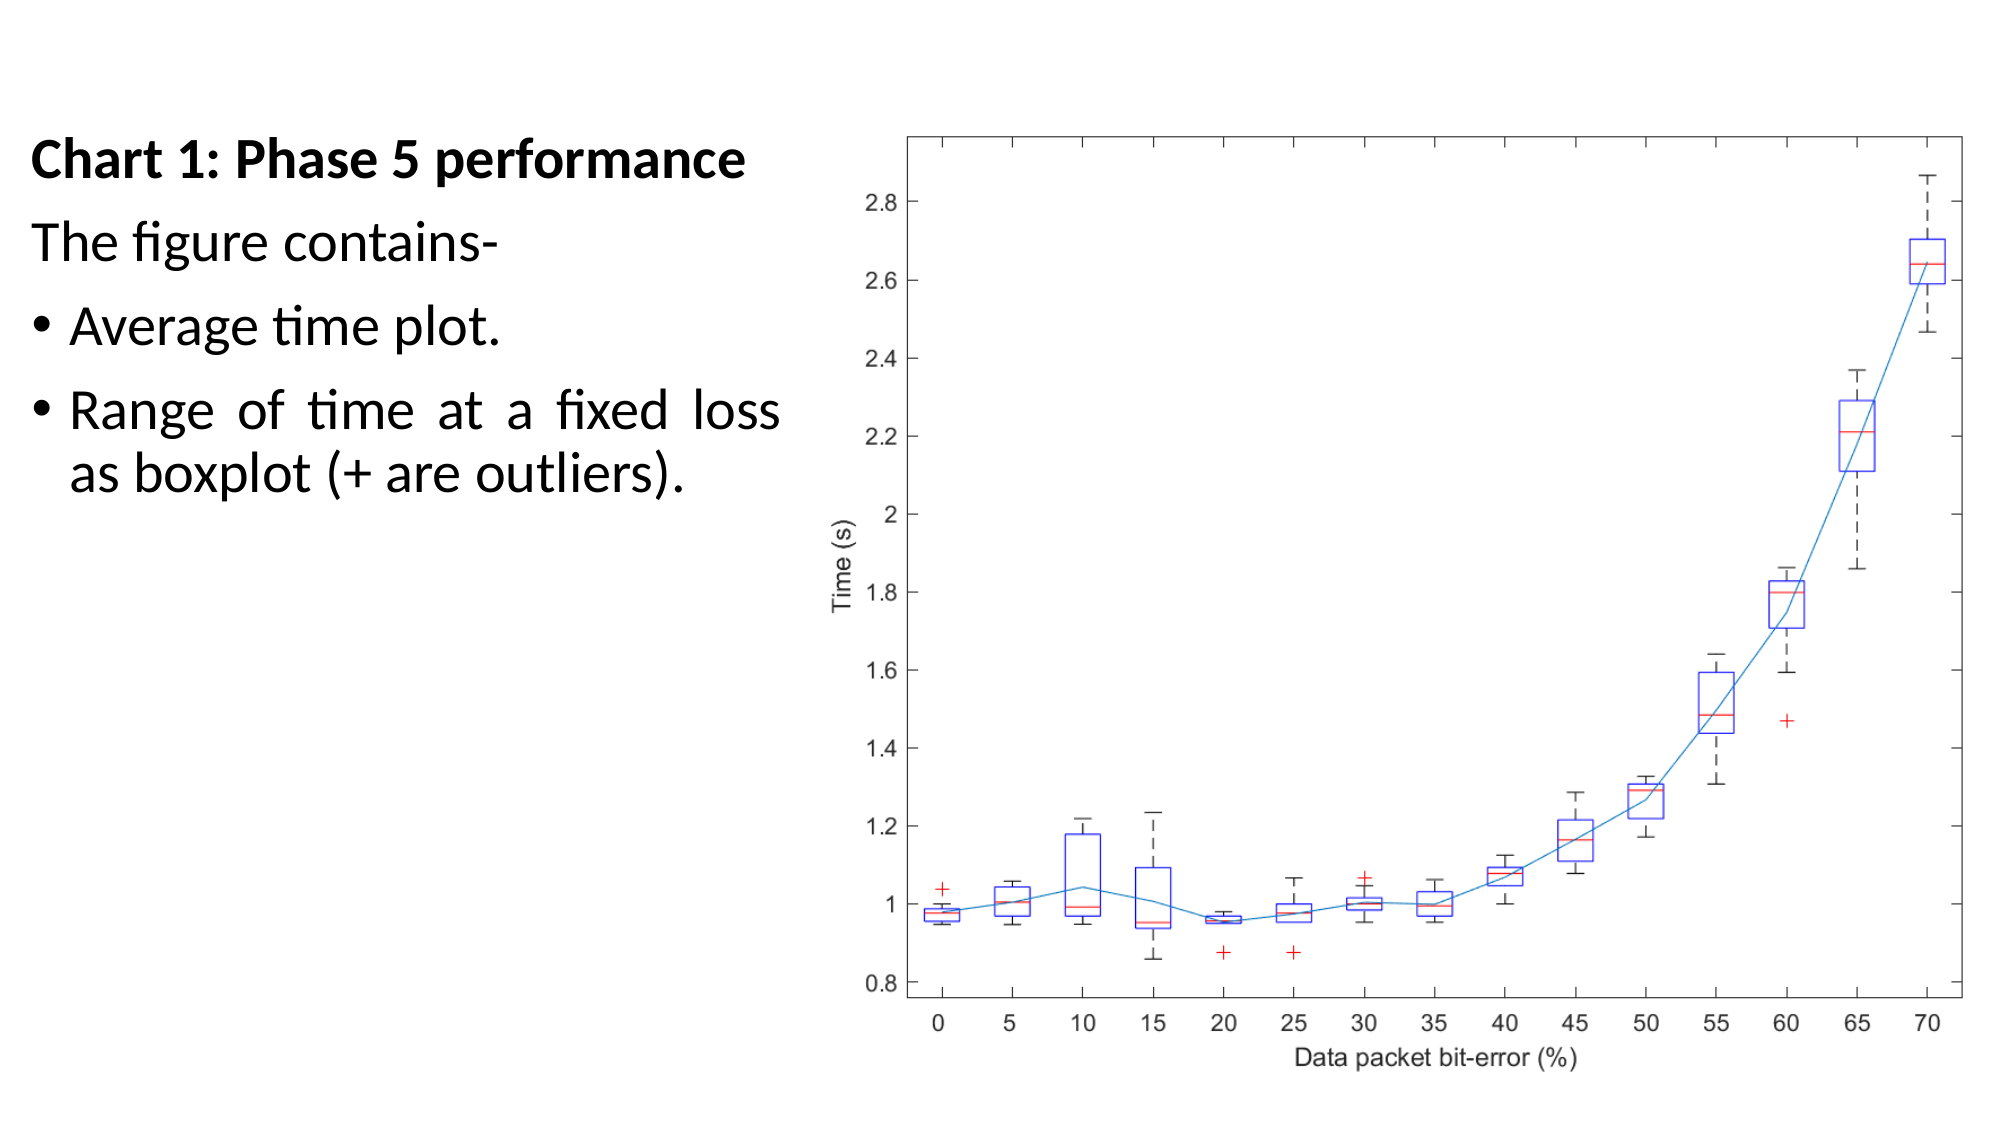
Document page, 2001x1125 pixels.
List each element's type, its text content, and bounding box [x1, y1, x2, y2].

list Chart 1: Phase 5 performance The figure contains- Average time plot. Range of time at a fixed loss as boxplot (+ are outliers). [16, 120, 798, 1074]
picture [829, 134, 1965, 1074]
